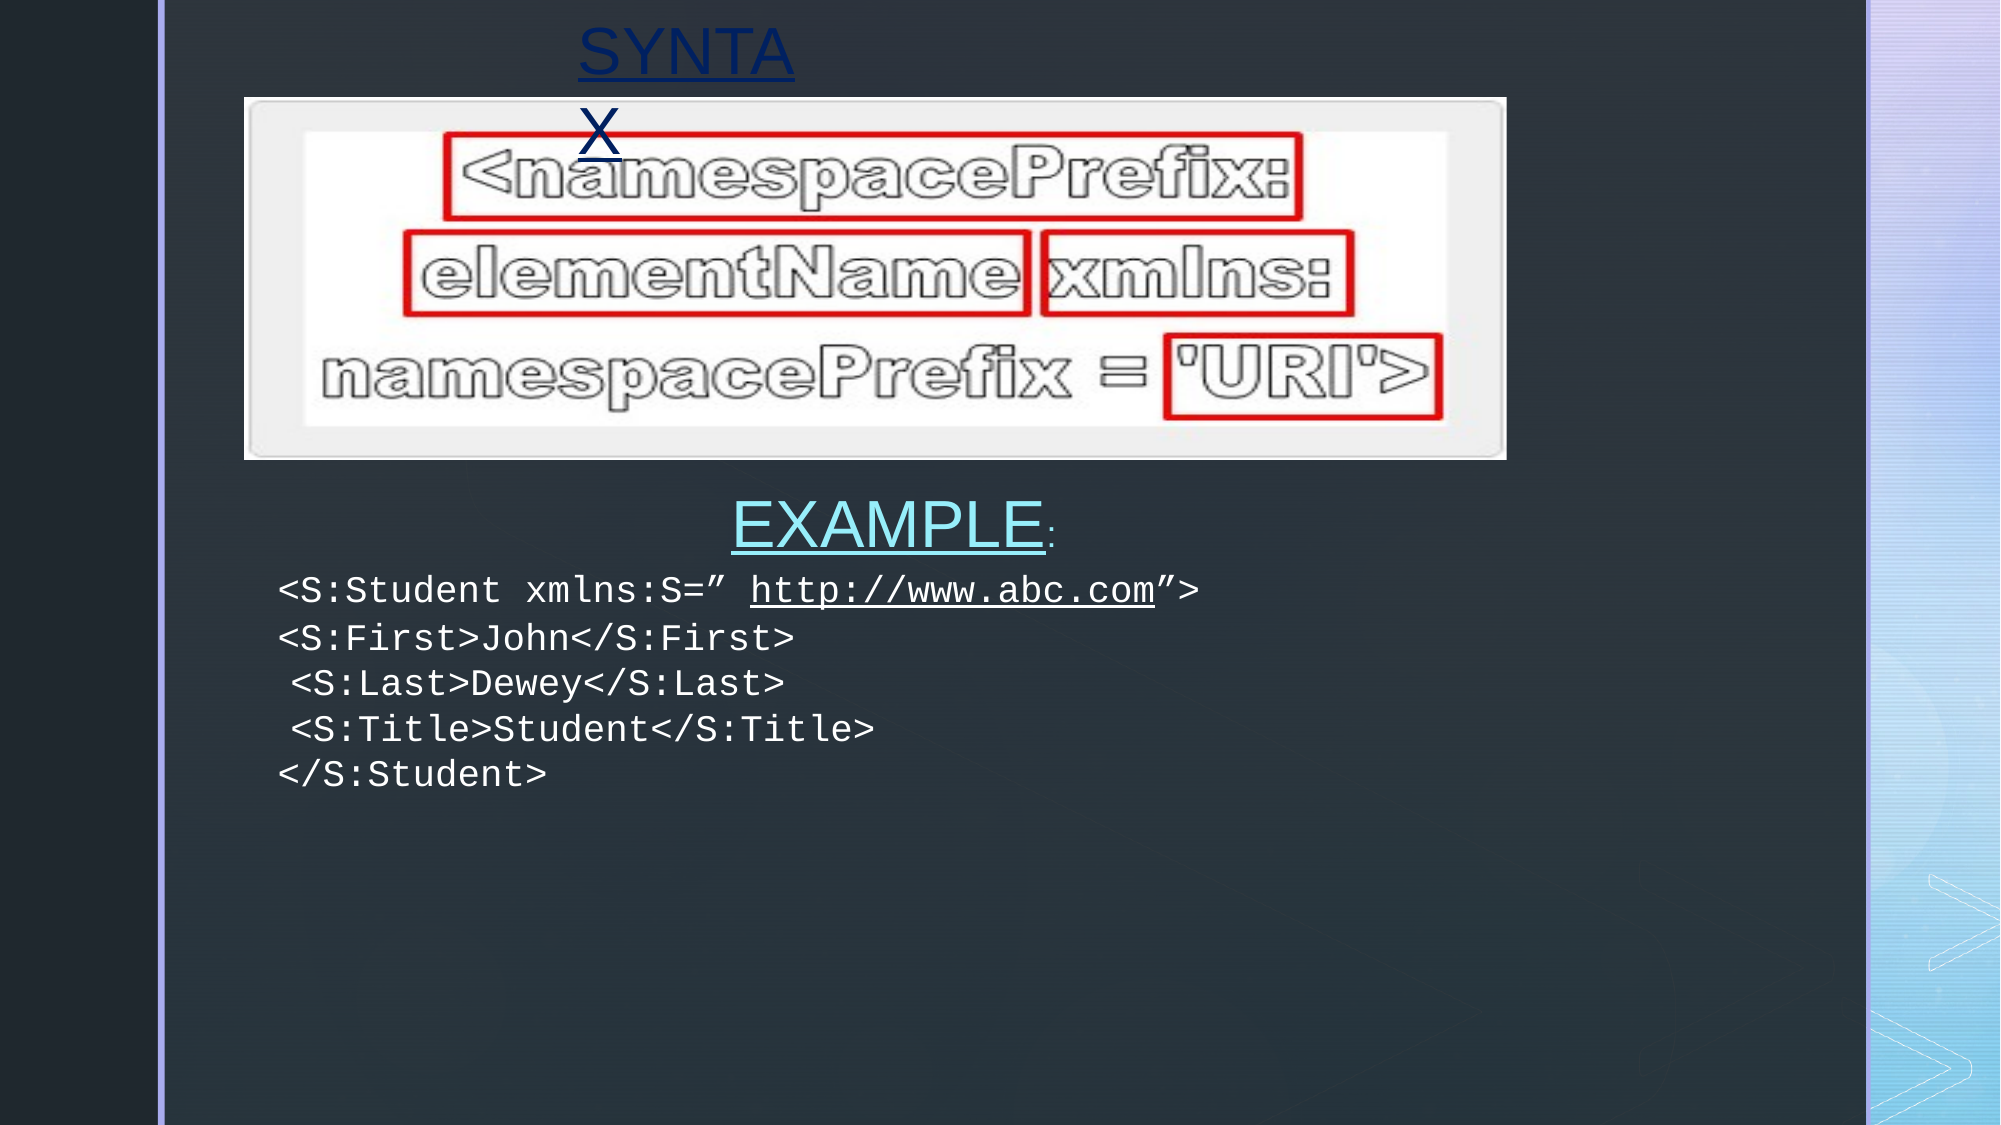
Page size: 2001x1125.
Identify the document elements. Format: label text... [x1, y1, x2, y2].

text_box SYNTAX [562, 0, 854, 175]
text_box [244, 97, 1507, 461]
text_box EXAMPLE: <S:Student xmlns:S=” http://www.abc.com”> <S:First>John</S:First> <S:Last>Dewey</S:Last> <S:Title>Student</S:Title> </S:Student> [262, 473, 1526, 801]
picture [1871, 0, 2001, 1125]
